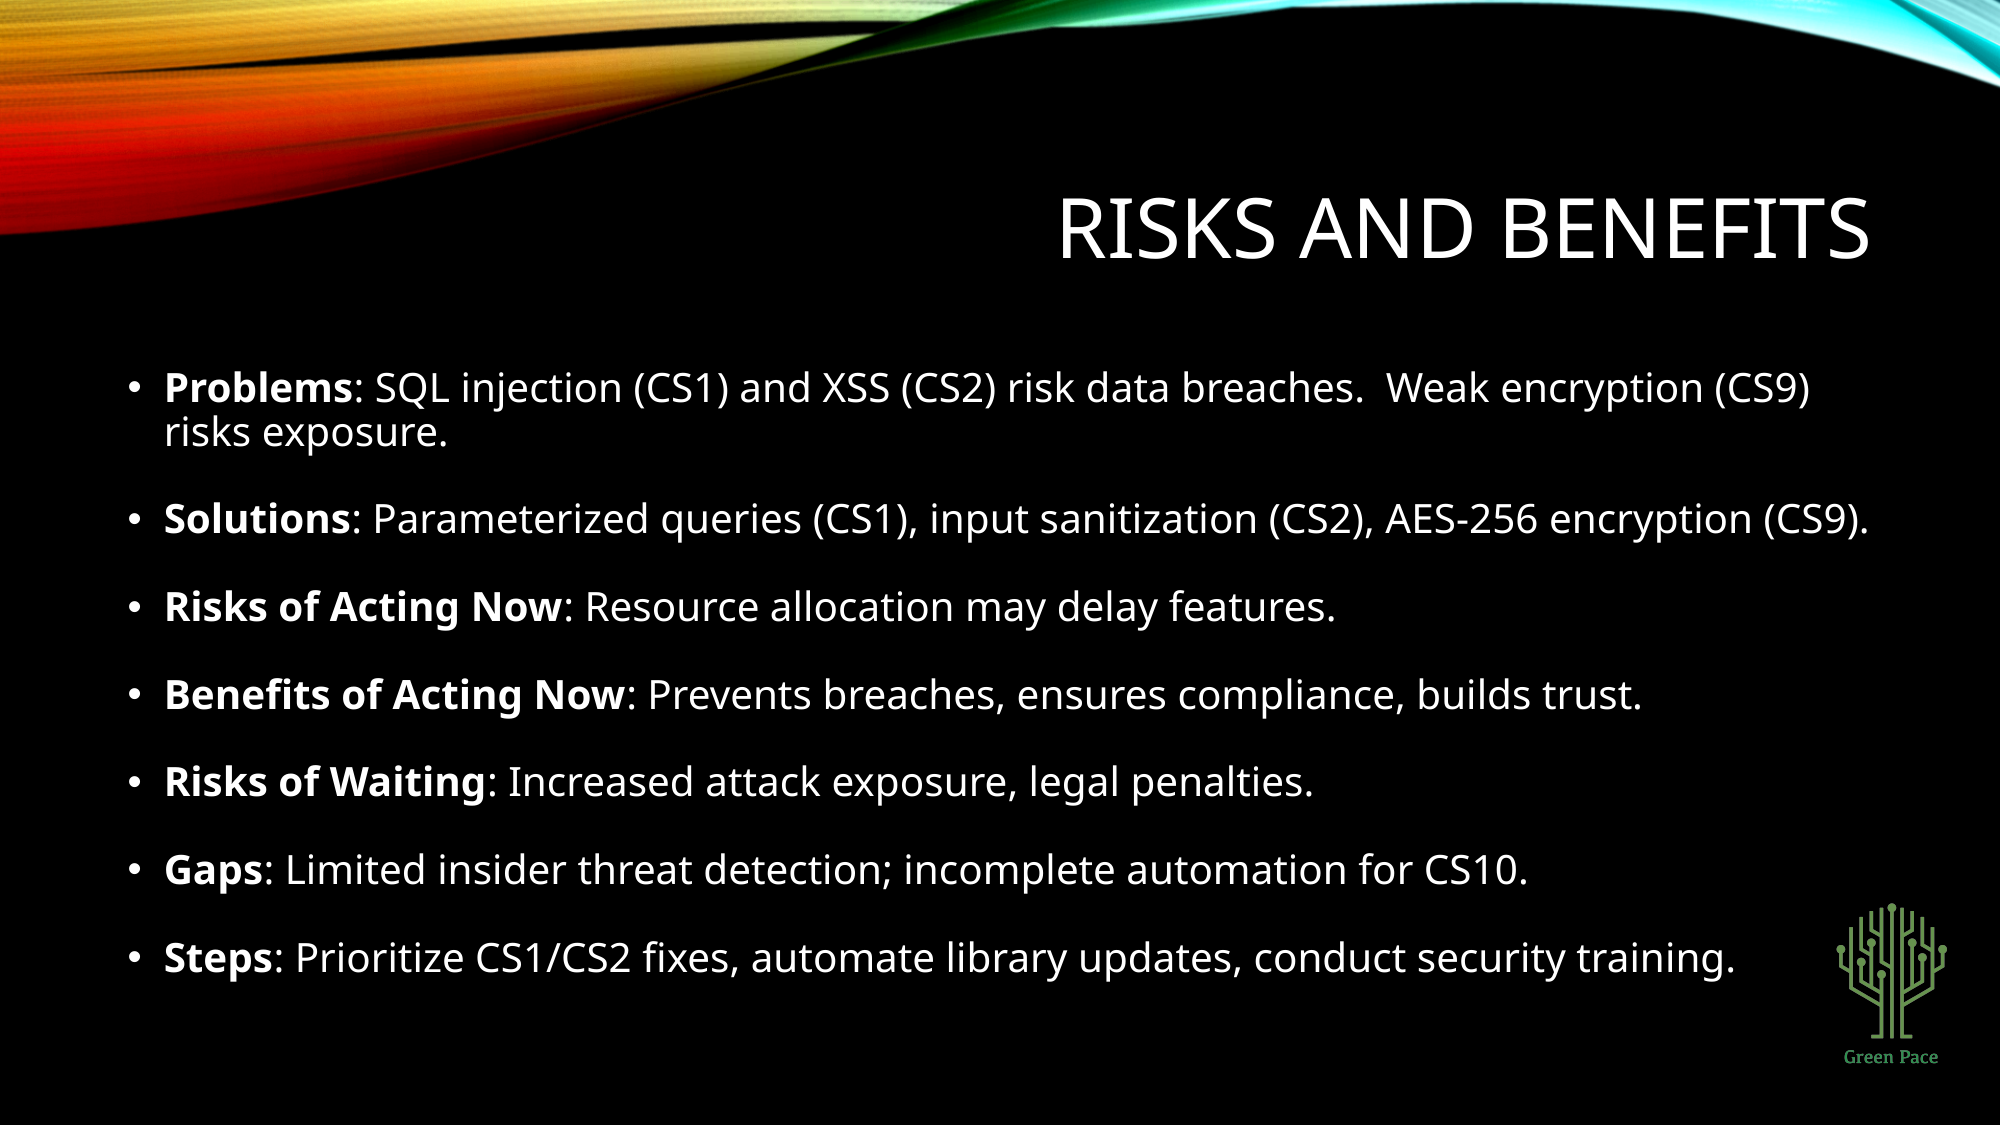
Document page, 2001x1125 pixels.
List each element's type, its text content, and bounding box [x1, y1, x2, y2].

picture [1817, 892, 1964, 1082]
picture [0, 0, 2000, 237]
list Problems: SQL injection (CS1) and XSS (CS2) risk data breaches. Weak encryption (CS9) risks exposure. Solutions: Parameterized queries (CS1), input sanitization (CS2), AES-256 encryption (CS9). Risks of Acting Now: Resource allocation may delay features. Benefits of Acting Now: Prevents breaches, ensures compliance, builds trust. Risks of Waiting: Increased attack exposure, legal penalties. Gaps: Limited insider threat detection; incomplete automation for CS10. Steps: Prioritize CS1/CS2 fixes, automate library updates, conduct security training. [112, 360, 1888, 1021]
title RISKS AND BENEFITS [474, 125, 1888, 338]
